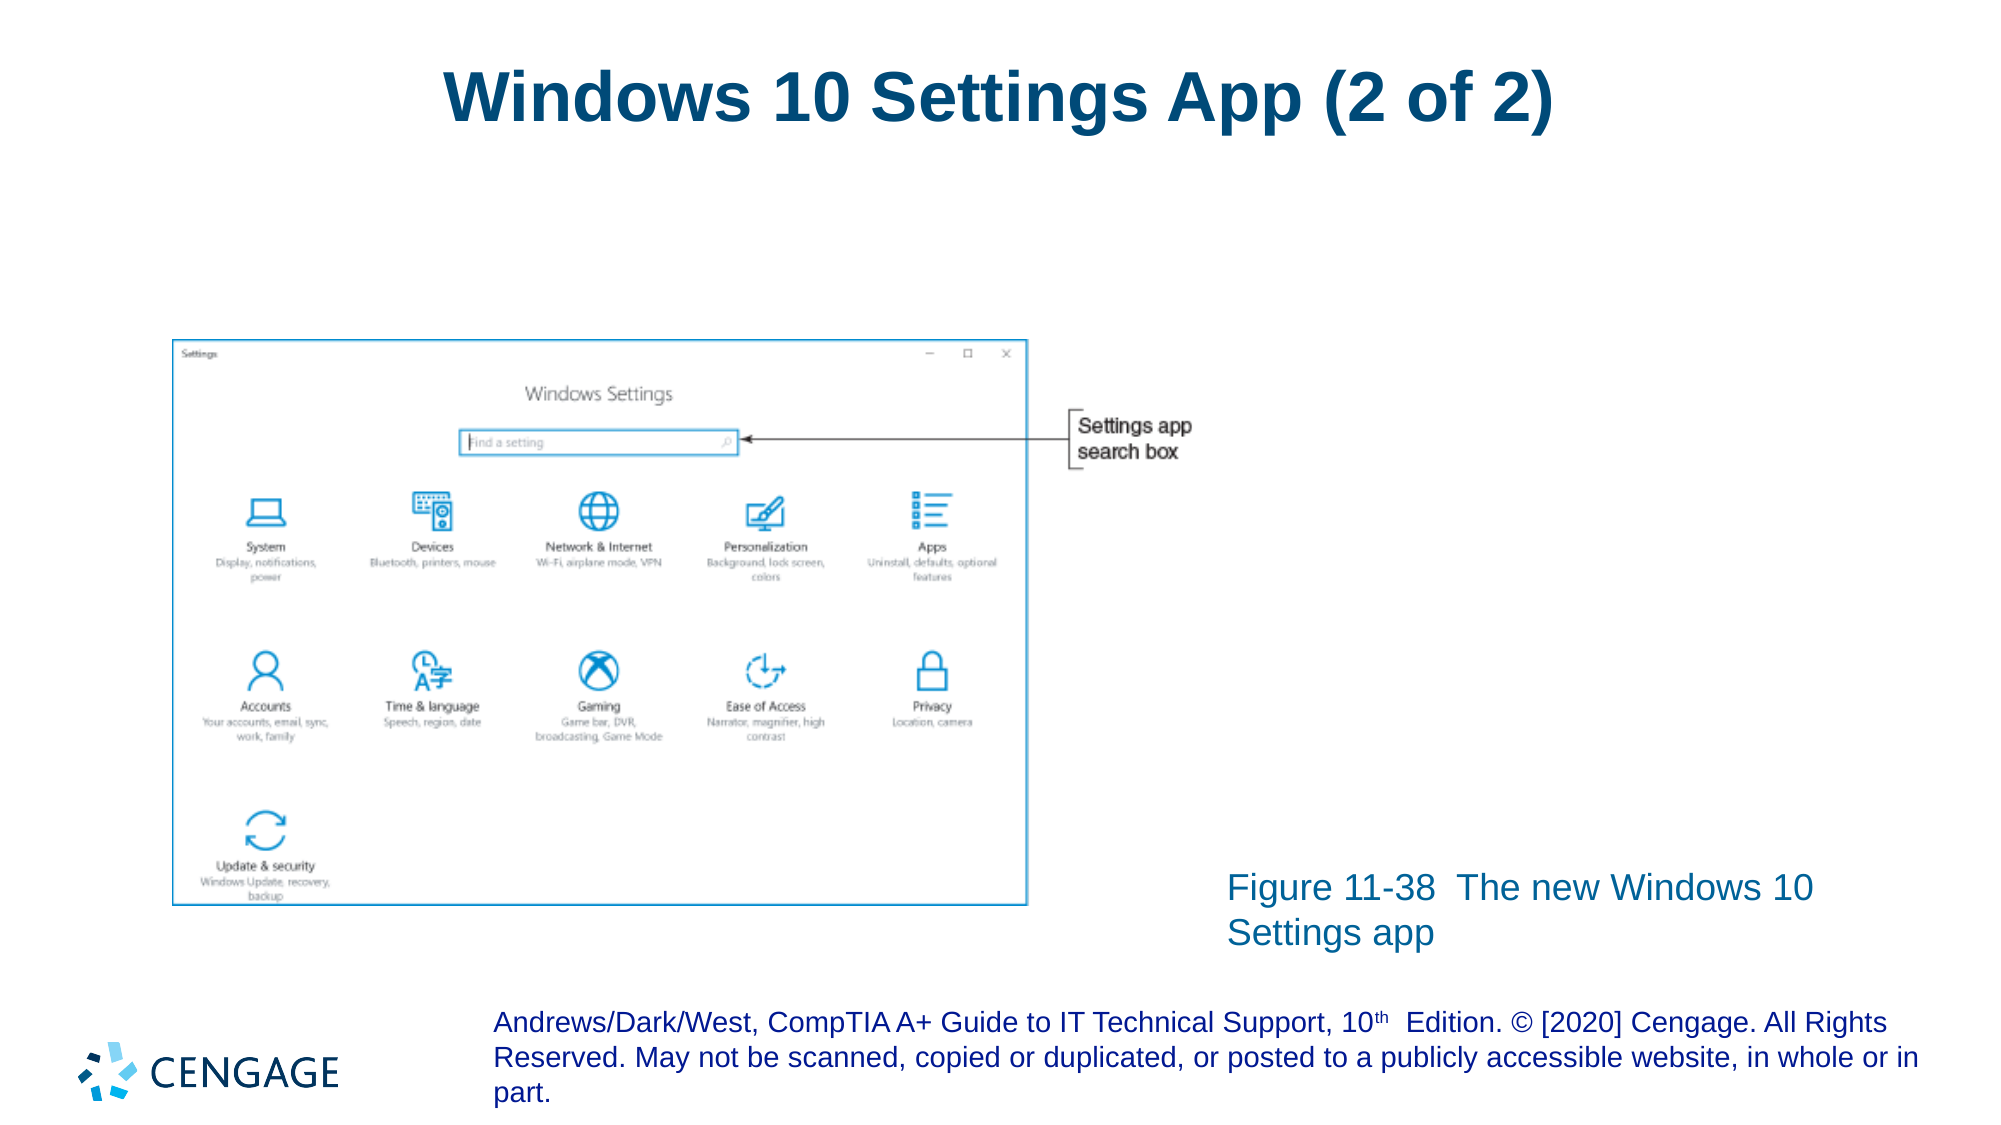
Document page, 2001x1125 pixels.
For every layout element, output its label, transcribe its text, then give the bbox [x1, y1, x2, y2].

list Figure 11-38 The new Windows 10 Settings app [1226, 862, 1880, 965]
title Windows 10 Settings App (2 of 2) [137, 59, 1863, 171]
picture [174, 339, 1194, 906]
picture [78, 1042, 338, 1101]
